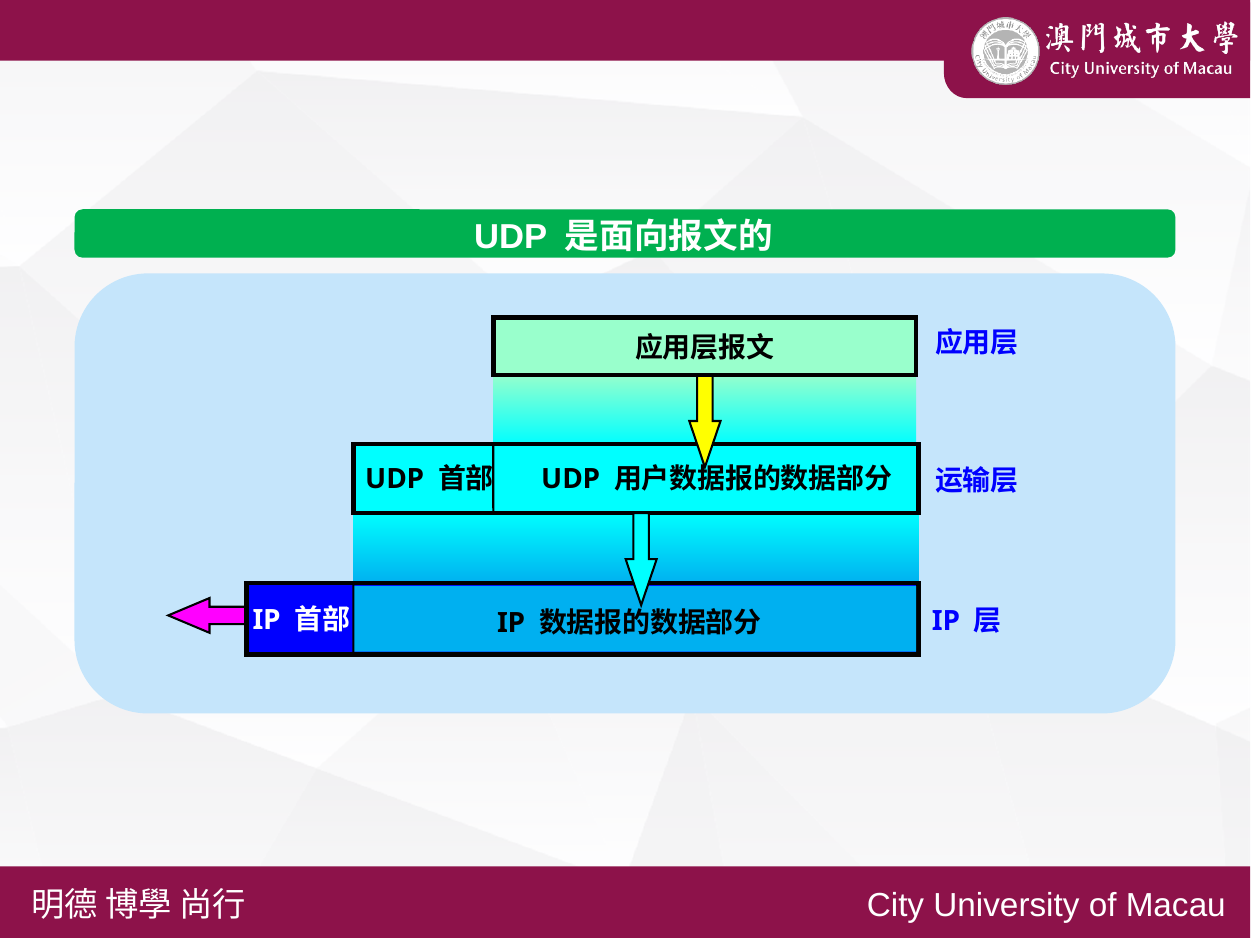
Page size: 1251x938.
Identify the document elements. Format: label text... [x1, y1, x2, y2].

text_box [72, 271, 1178, 716]
text_box UDP 是面向报文的 [459, 206, 788, 263]
picture [0, 61, 1251, 866]
text_box [788, 209, 1176, 258]
picture [1048, 59, 1232, 80]
text_box [74, 209, 459, 258]
picture [1043, 21, 1238, 55]
picture [971, 17, 1040, 85]
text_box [167, 317, 1032, 655]
